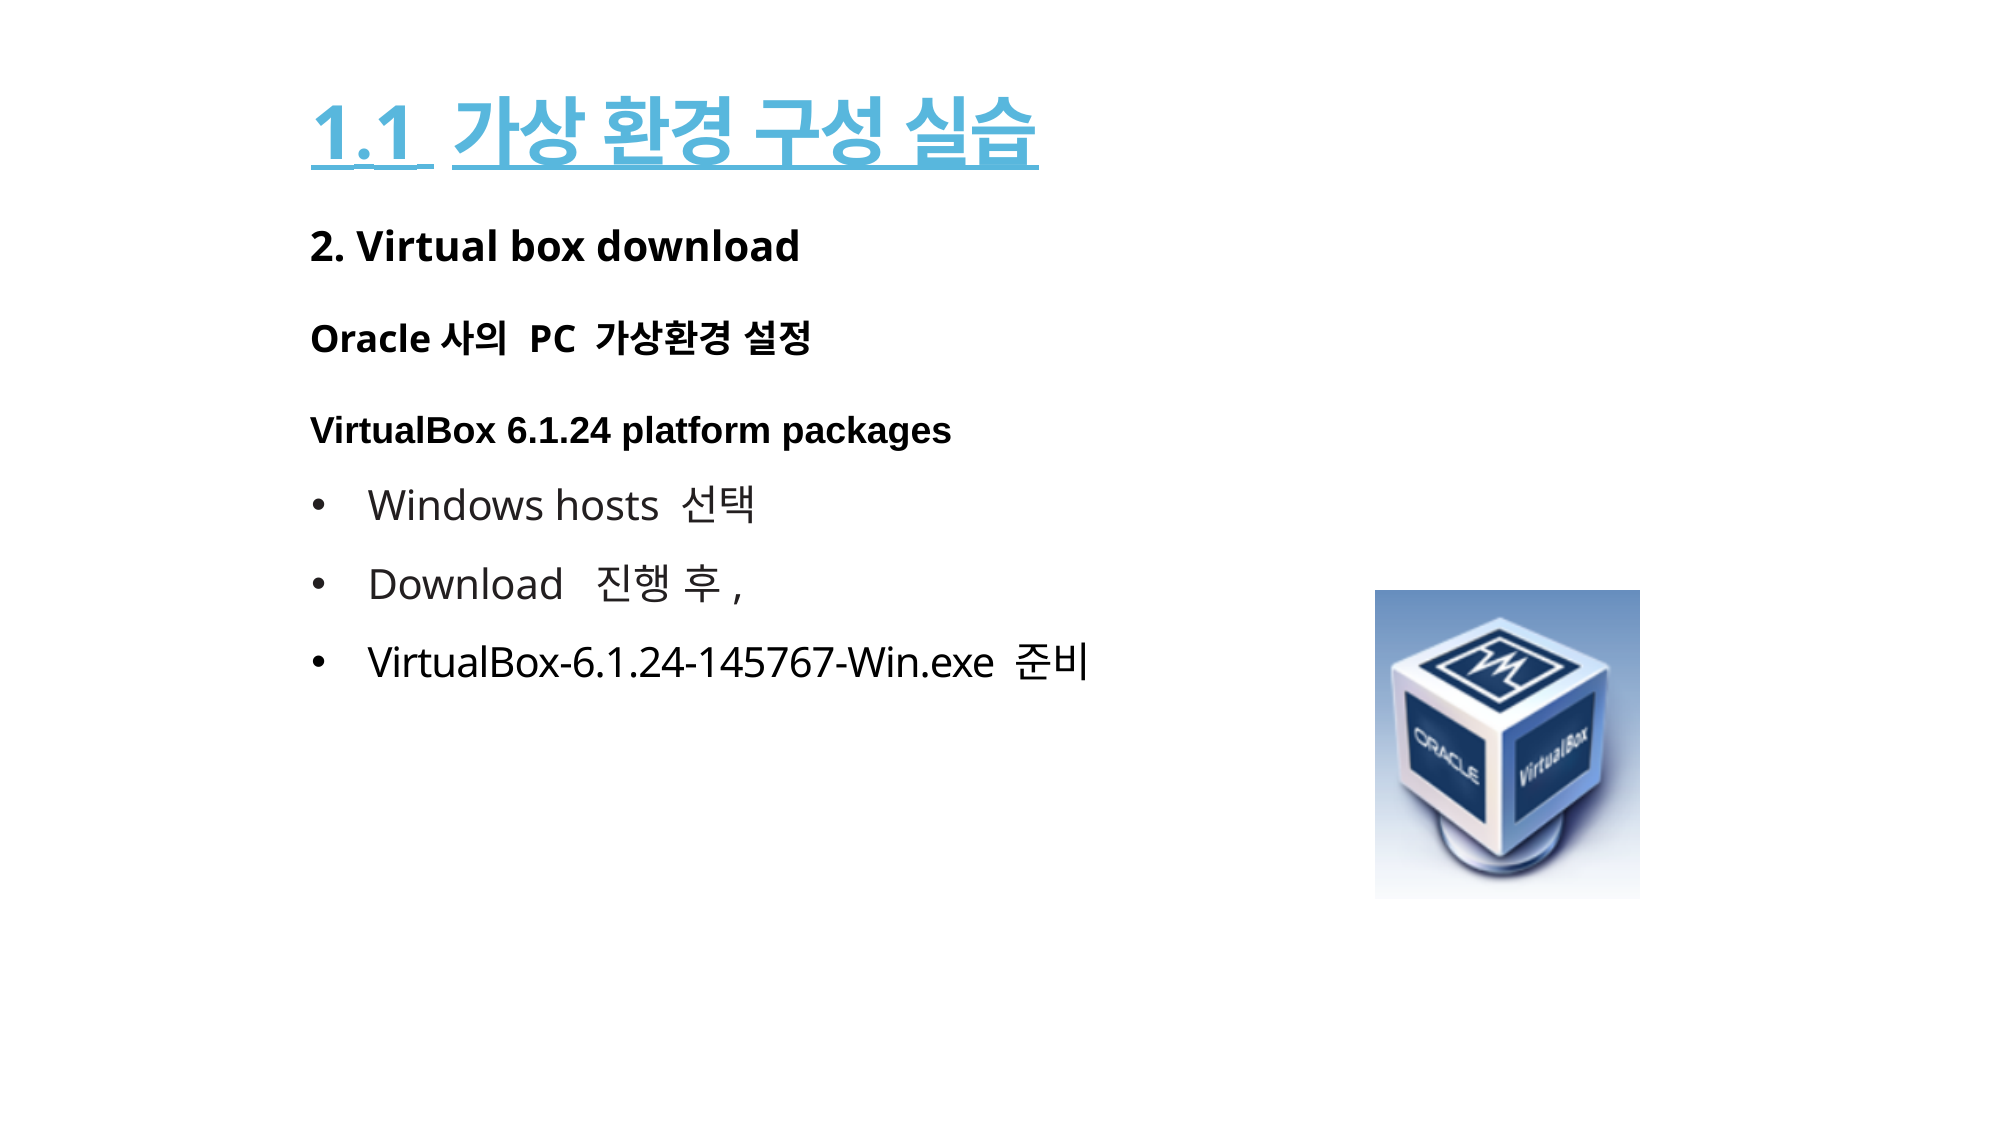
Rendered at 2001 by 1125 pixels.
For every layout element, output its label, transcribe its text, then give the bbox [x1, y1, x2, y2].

text_box 1.1 가상 환경 구성 실습 2. Virtual box download Oracle사의 PC 가상환경 설정 VirtualBox 6.1.24 platform packages Windows hosts 선택 Download 진행 후, VirtualBox-6.1.24-145767-Win.exe 준비 [309, 84, 1684, 687]
picture [1375, 590, 1640, 899]
